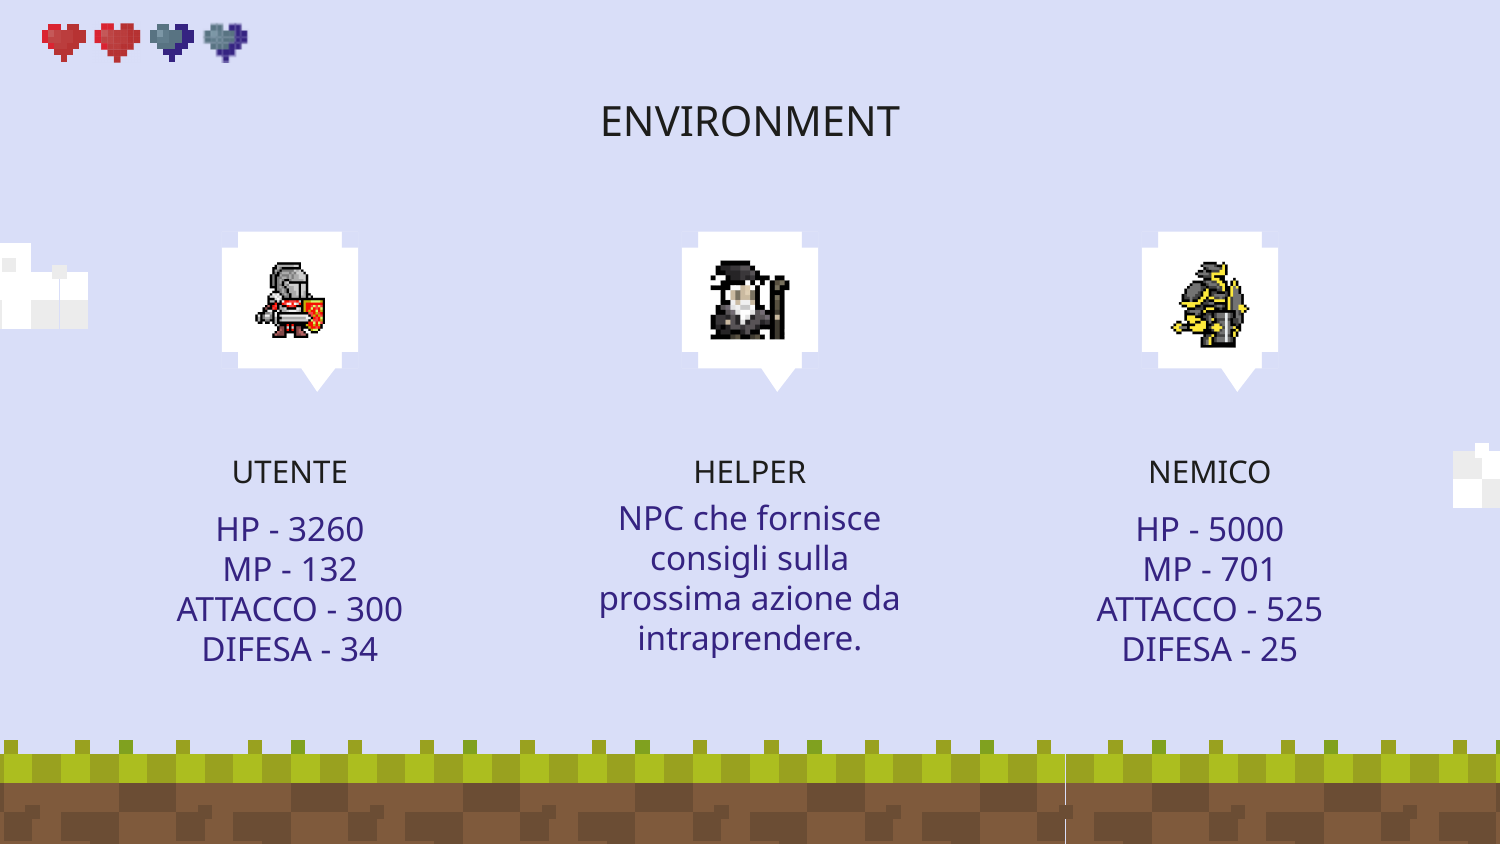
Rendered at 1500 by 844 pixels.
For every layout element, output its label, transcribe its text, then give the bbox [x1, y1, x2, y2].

picture [255, 261, 325, 338]
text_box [1141, 231, 1279, 369]
picture [690, 231, 809, 369]
subtitle UTENTE [118, 432, 462, 509]
picture [1168, 251, 1252, 349]
picture [91, 21, 141, 63]
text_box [221, 231, 359, 369]
picture [197, 16, 256, 63]
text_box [812, 231, 819, 369]
title ENVIRONMENT [118, 72, 1382, 167]
subtitle HP - 3260 MP - 132 ATTACCO - 300 DIFESA - 34 [118, 519, 462, 657]
subtitle NPC che fornisce consigli sulla prossima azione da intraprendere. [578, 508, 922, 646]
subtitle HP - 5000 MP - 701 ATTACCO - 525 DIFESA - 25 [1038, 519, 1382, 657]
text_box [681, 231, 688, 369]
subtitle HELPER [578, 432, 922, 508]
subtitle NEMICO [1038, 432, 1382, 509]
